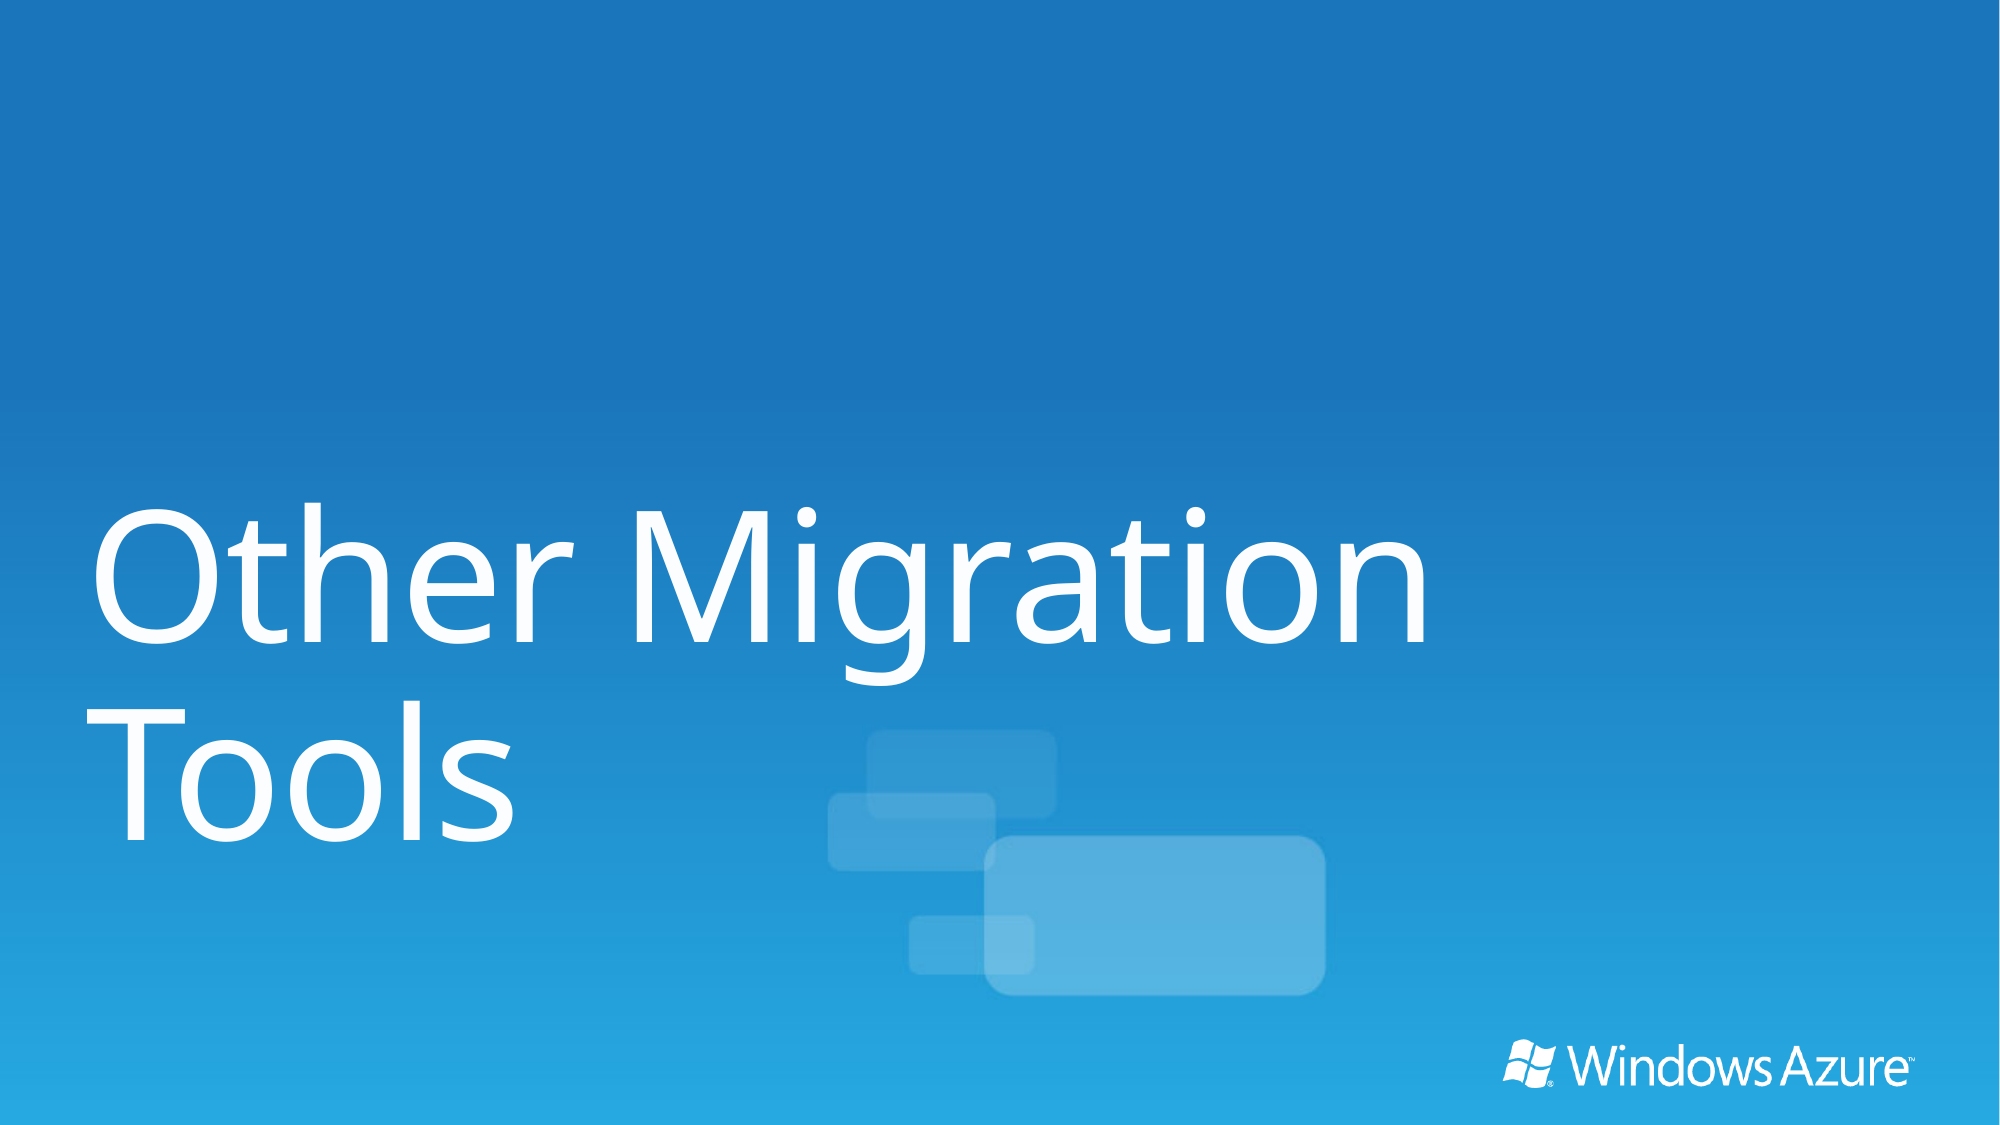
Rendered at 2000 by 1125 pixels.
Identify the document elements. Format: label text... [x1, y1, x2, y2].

picture [0, 0, 2000, 1125]
list Other Migration Tools [85, 568, 1840, 795]
